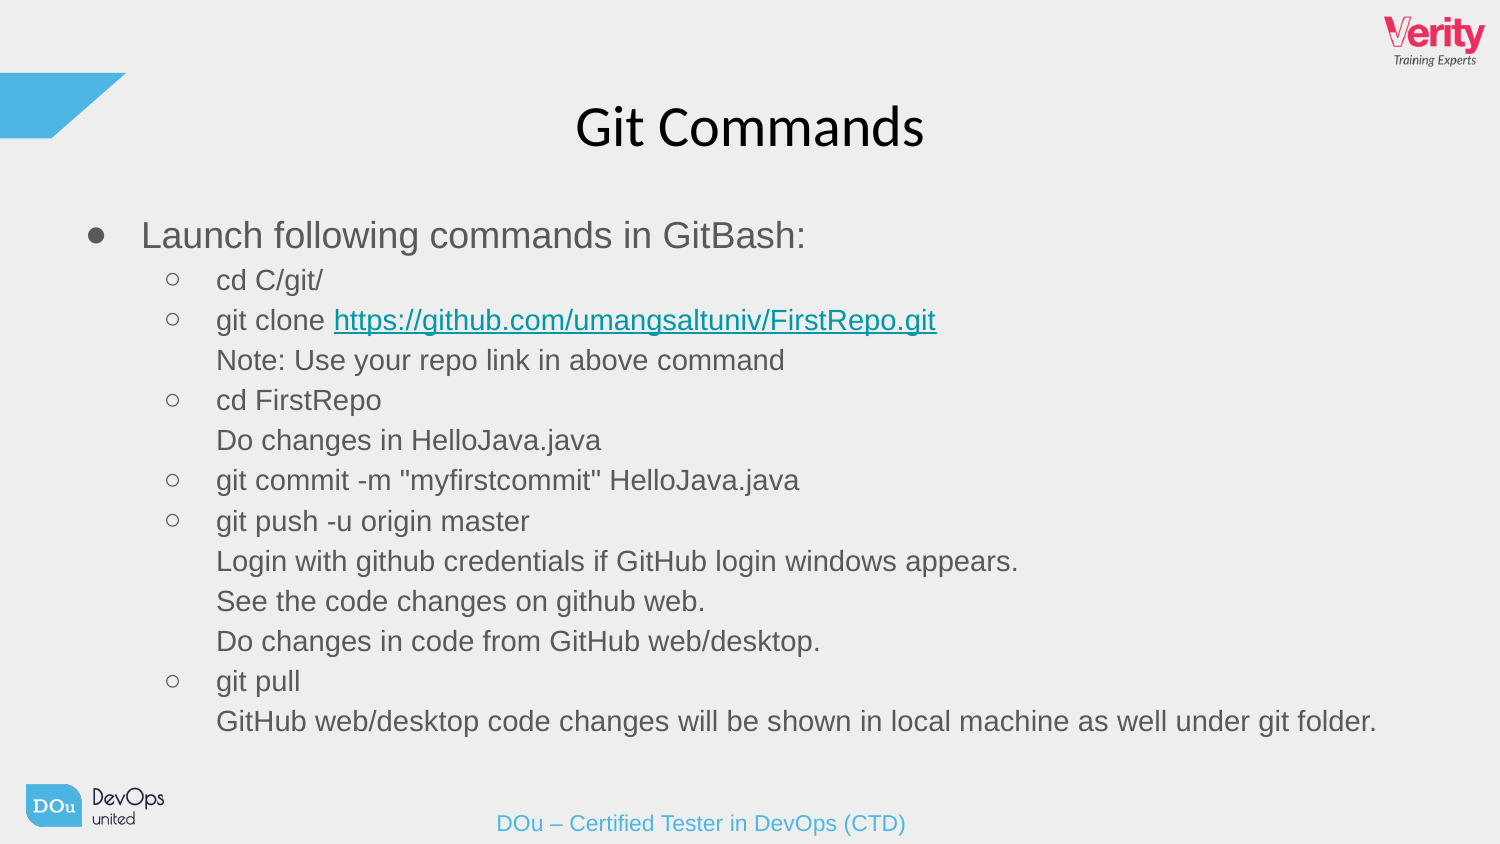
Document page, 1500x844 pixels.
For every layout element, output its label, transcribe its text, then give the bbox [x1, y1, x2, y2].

title Git Commands [51, 72, 1449, 167]
picture [1382, 0, 1487, 95]
list Launch following commands in GitBash: cd C/git/ git clone https://github.com/umangsaltuniv/FirstRepo.git Note: Use your repo link in above command cd FirstRepo Do changes in HelloJava.java git commit -m "myfirstcommit" HelloJava.java git push -u origin master Login with github credentials if GitHub login windows appears. See the code changes on github web. Do changes in code from GitHub web/desktop. git pull GitHub web/desktop code changes will be shown in local machine as well under git folder. [51, 189, 1449, 750]
picture [26, 784, 164, 827]
